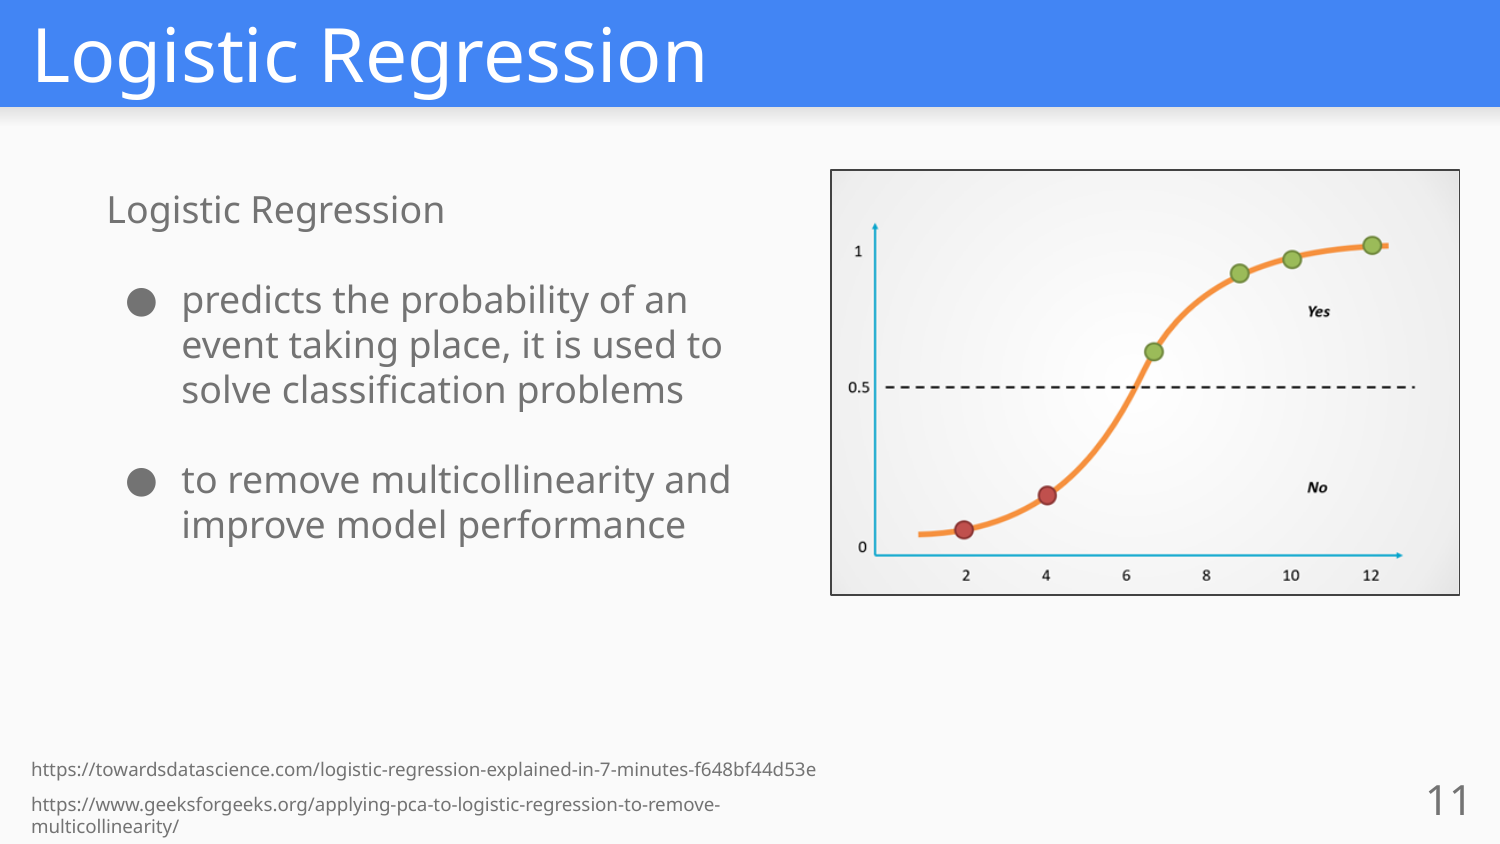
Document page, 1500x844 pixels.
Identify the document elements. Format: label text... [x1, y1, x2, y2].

text_box https://towardsdatascience.com/logistic-regression-explained-in-7-minutes-f648bf44d53e [16, 742, 839, 793]
text_box Logistic Regression predicts the probability of an event taking place, it is used to solve classification problems to remove multicollinearity and improve model performance [91, 170, 830, 561]
text_box https://www.geeksforgeeks.org/applying-pca-to-logistic-regression-to-remove-multicollinearity/ [16, 777, 853, 828]
slide_number ‹#› [1398, 770, 1489, 835]
title Logistic Regression [16, 2, 1464, 102]
picture [831, 170, 1459, 595]
